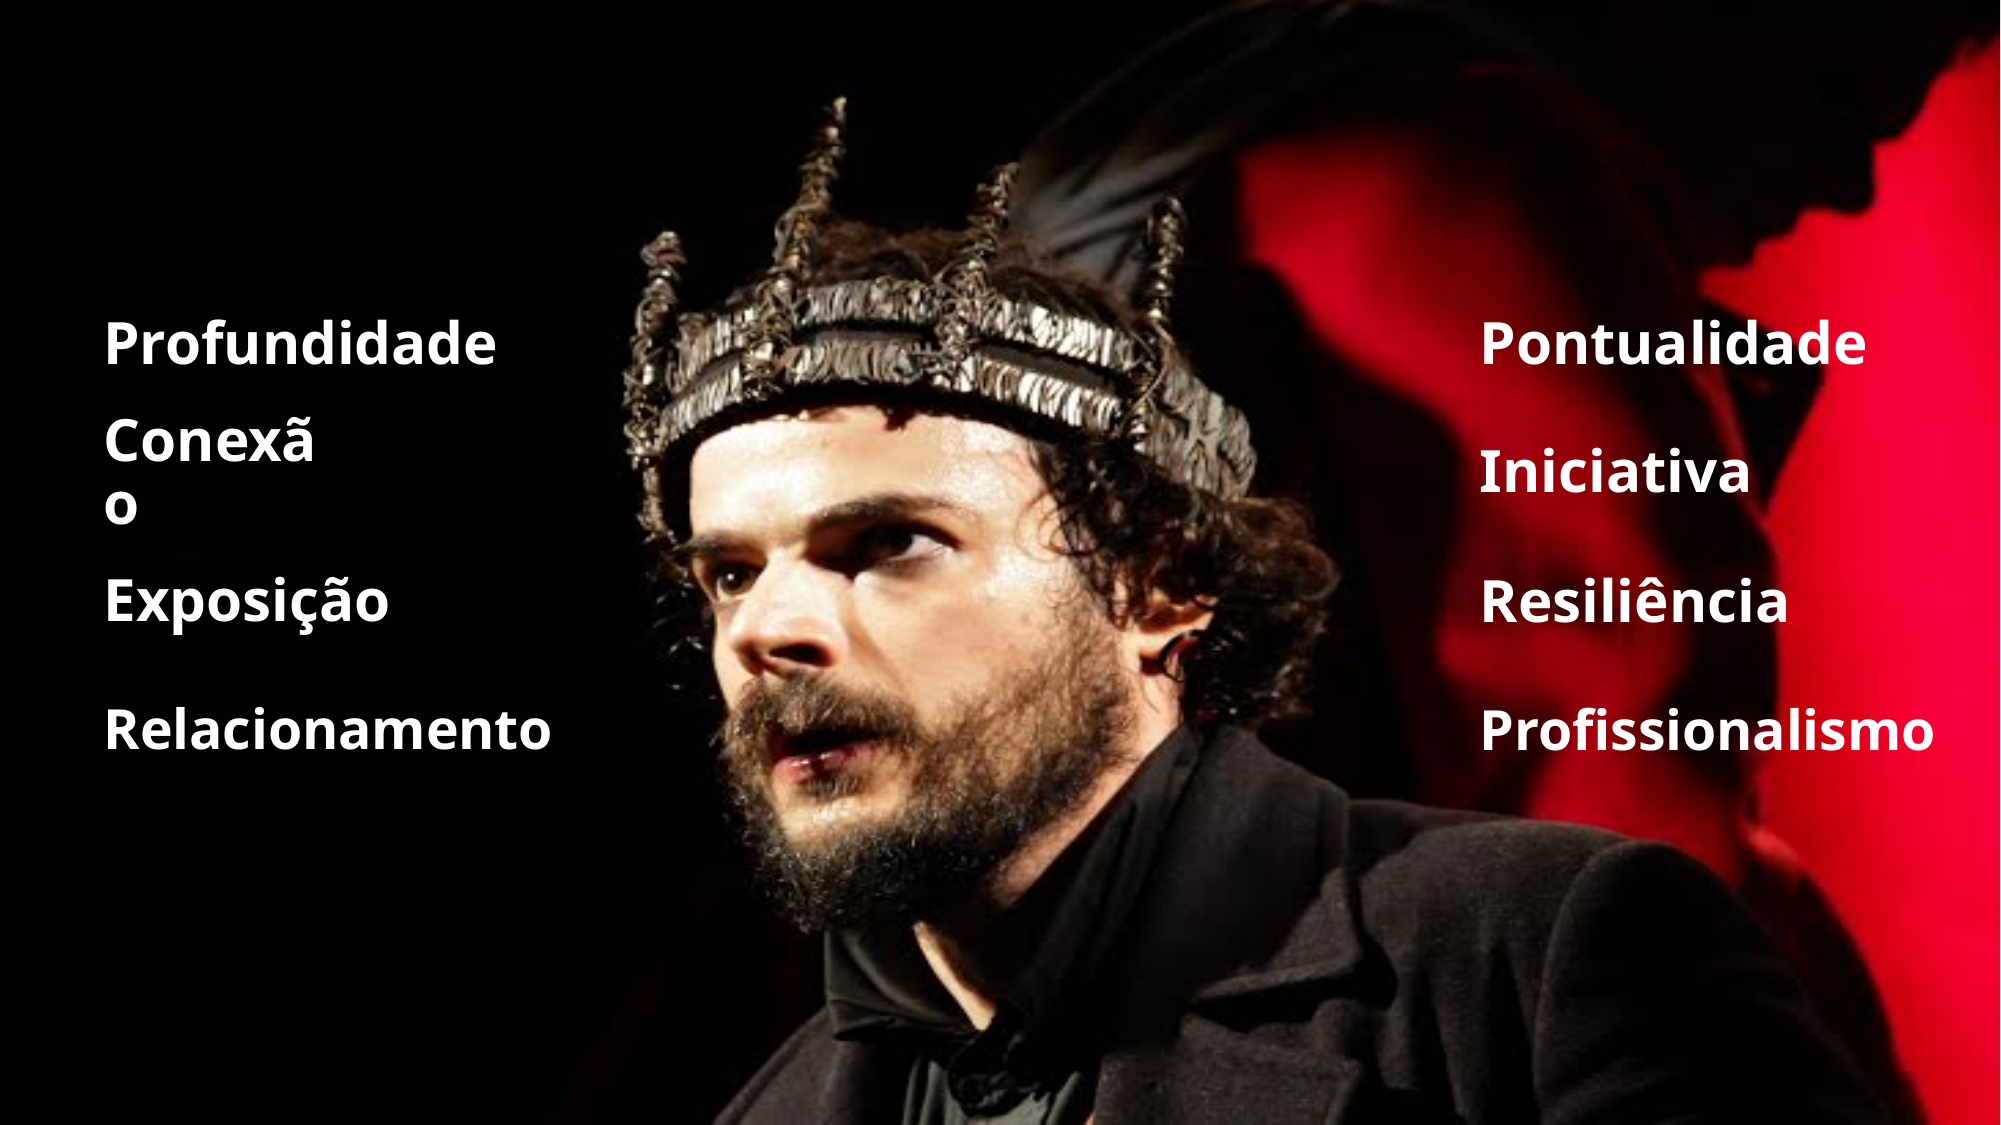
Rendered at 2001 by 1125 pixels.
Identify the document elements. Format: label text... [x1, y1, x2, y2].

text_box Iniciativa [1464, 410, 1938, 538]
text_box Profissionalismo [1464, 667, 1966, 797]
title Conexão [88, 410, 368, 538]
text_box Profundidade [88, 280, 562, 410]
text_box Exposição [88, 538, 413, 667]
picture [0, 0, 2001, 1125]
text_box Pontualidade [1464, 280, 1938, 410]
text_box Resiliência [1464, 538, 1938, 667]
text_box Relacionamento [88, 667, 590, 796]
